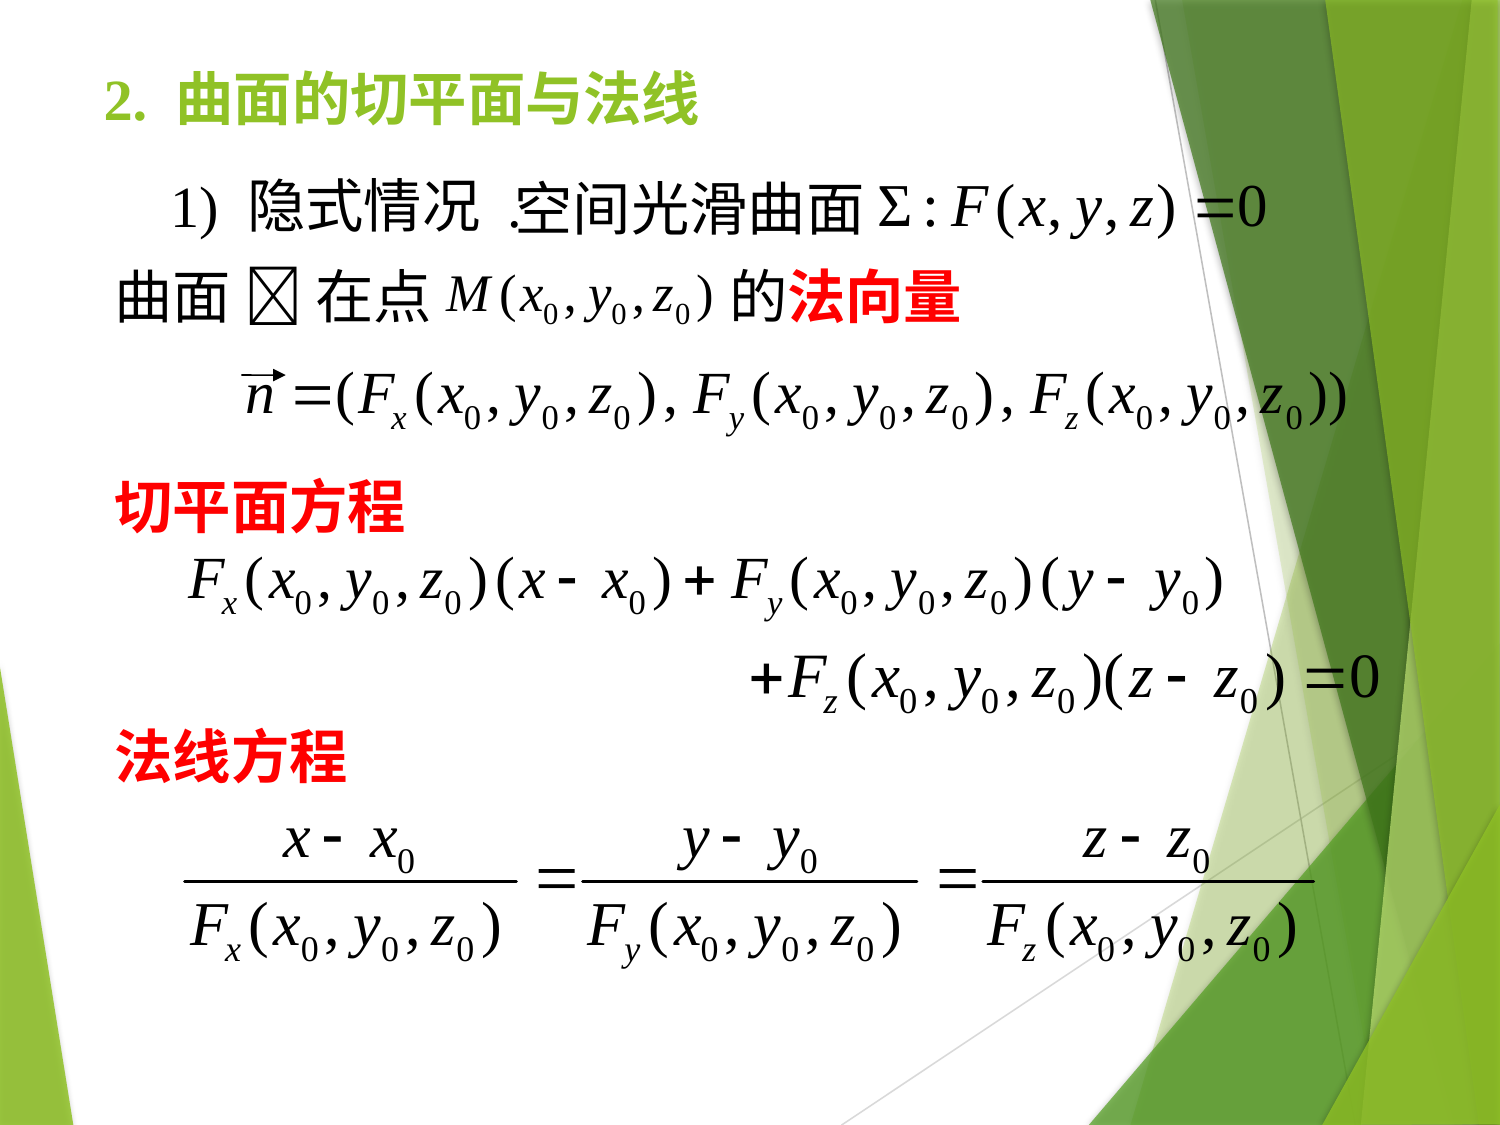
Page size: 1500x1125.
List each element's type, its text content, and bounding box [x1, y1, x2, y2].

title 2. 曲面的切平面与法线 [88, 54, 751, 143]
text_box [867, 169, 1280, 252]
text_box 曲面  在点 [99, 252, 500, 338]
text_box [437, 258, 725, 339]
text_box 1) 隐式情况 . [155, 162, 581, 247]
text_box 法线方程 [99, 712, 463, 798]
text_box 空间光滑曲面 [499, 164, 963, 250]
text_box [173, 797, 1327, 981]
text_box 的法向量 [714, 252, 1053, 338]
text_box 切平面方程 [99, 462, 450, 548]
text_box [160, 538, 1239, 635]
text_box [738, 633, 1409, 730]
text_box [235, 353, 1363, 450]
